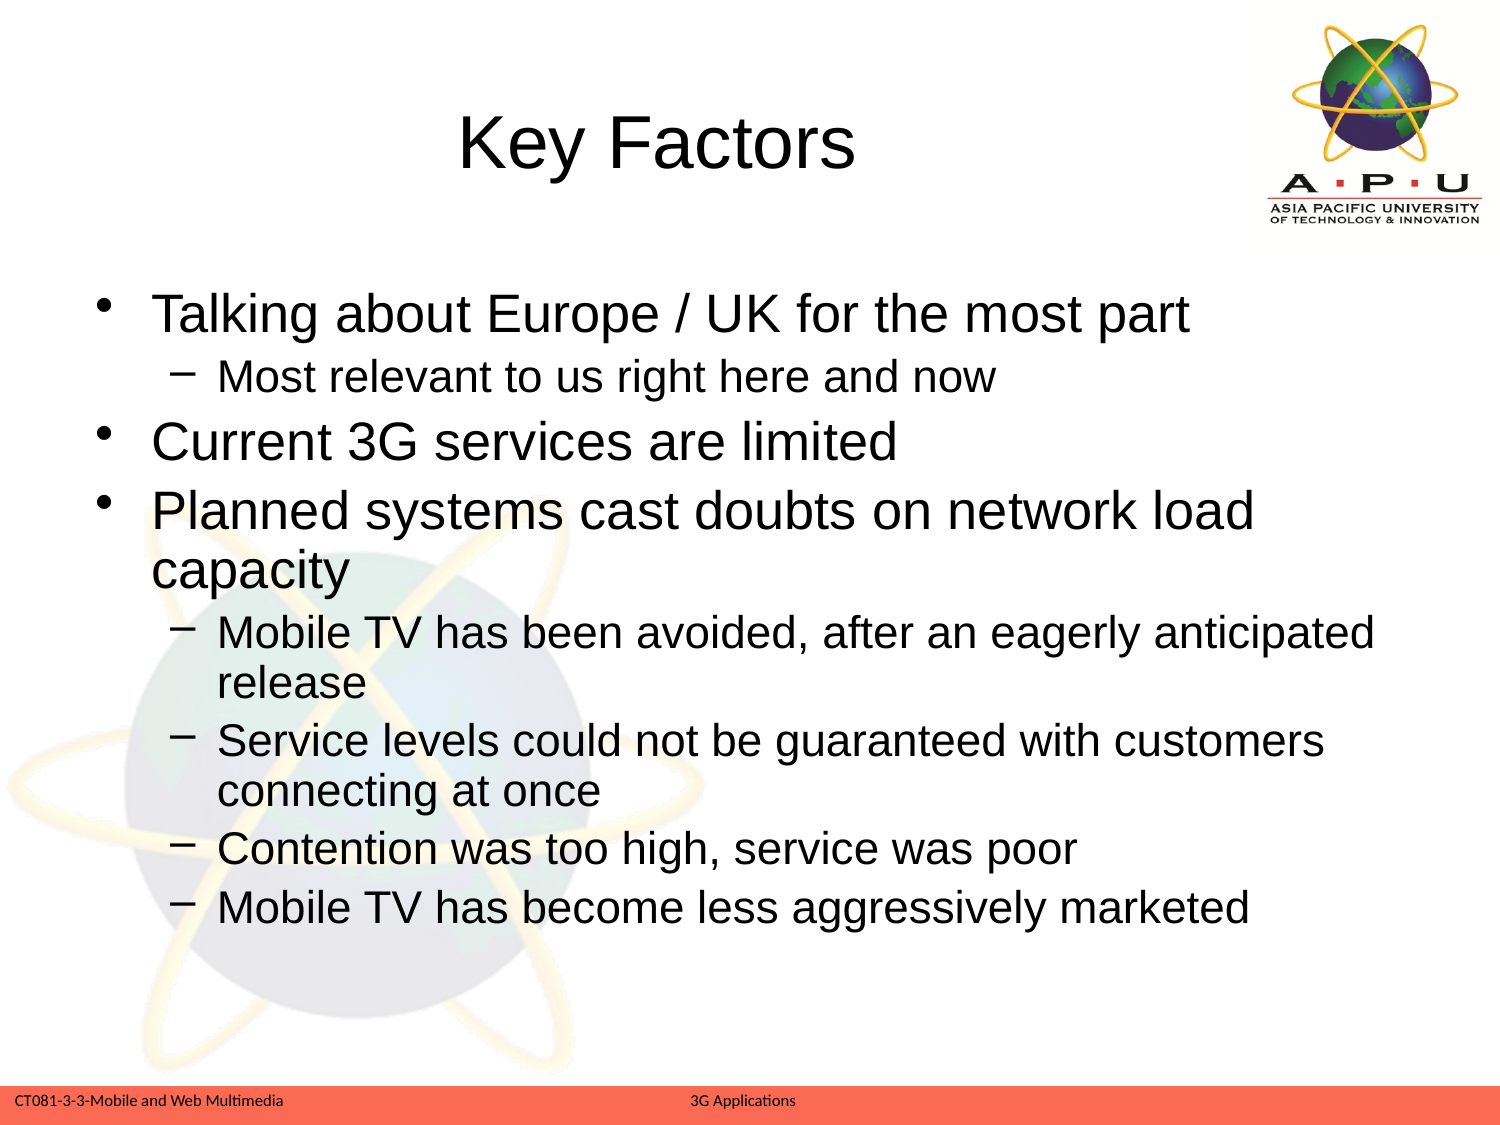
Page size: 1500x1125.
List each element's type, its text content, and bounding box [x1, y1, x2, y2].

picture [1251, 0, 1500, 249]
list Talking about Europe / UK for the most part Most relevant to us right here and now Current 3G services are limited Planned systems cast doubts on network load capacity Mobile TV has been avoided, after an eagerly anticipated release Service levels could not be guaranteed with customers connecting at once Contention was too high, service was poor Mobile TV has become less aggressively marketed [79, 278, 1430, 1021]
title Key Factors [79, 45, 1235, 233]
